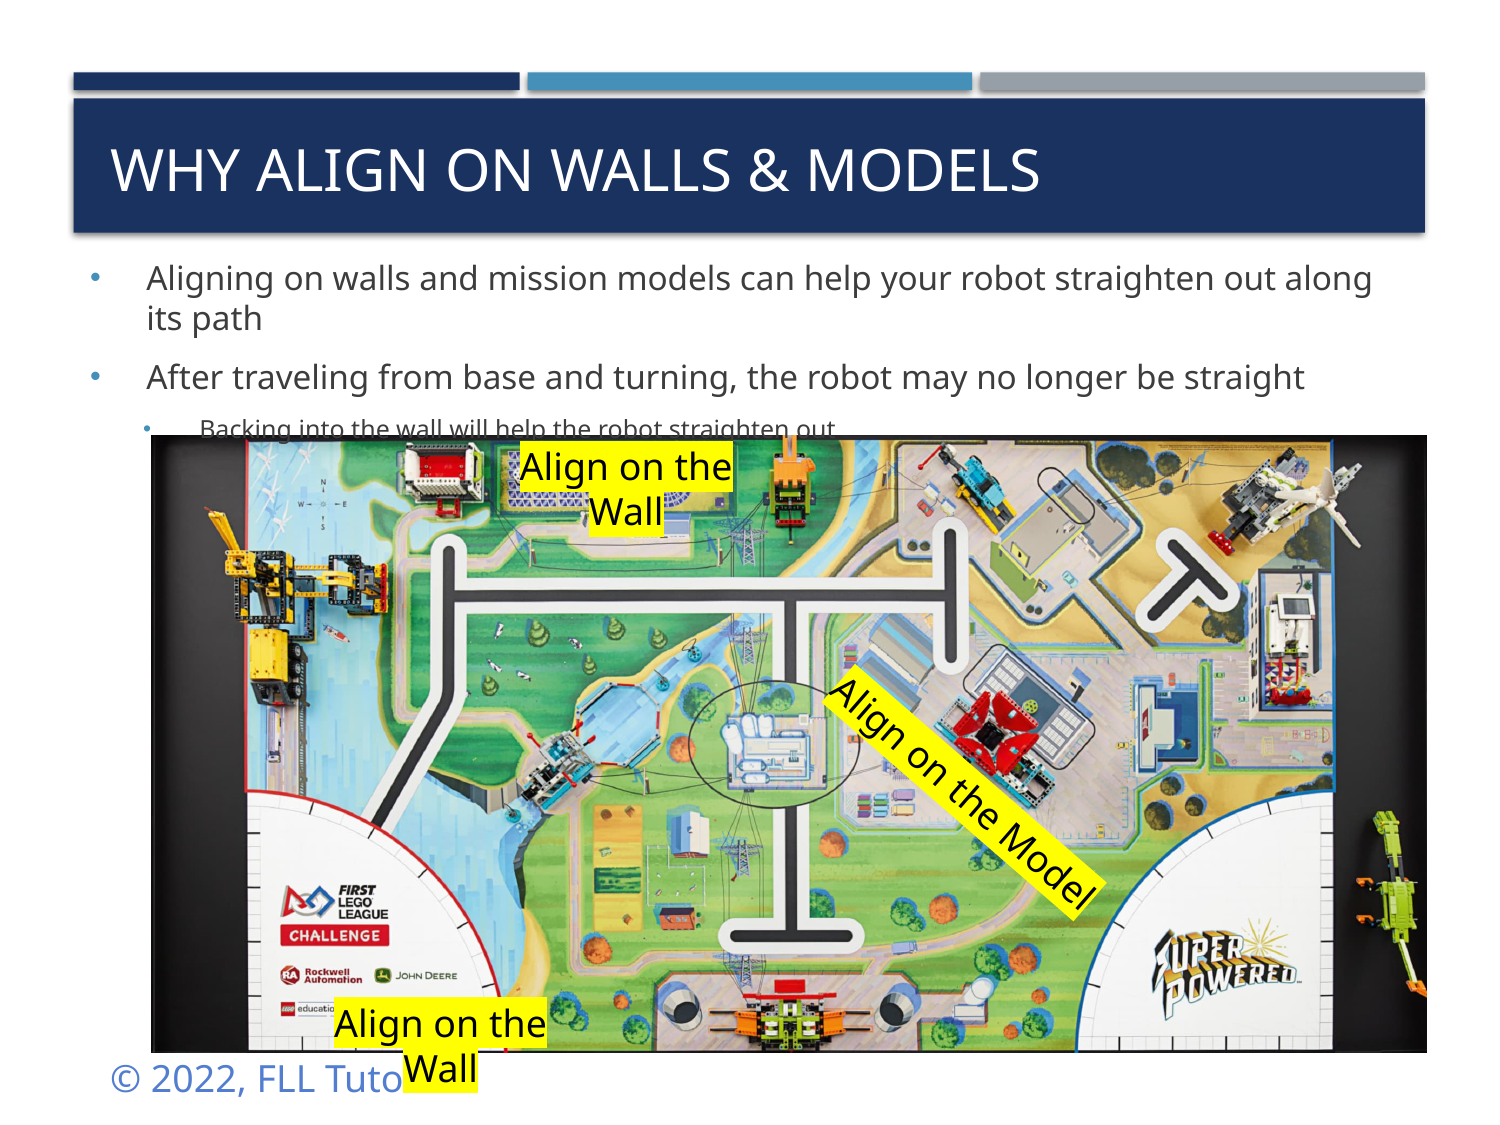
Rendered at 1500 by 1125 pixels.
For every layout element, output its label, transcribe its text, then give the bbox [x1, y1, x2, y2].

footer © 2022, FLL Tutorials [95, 1047, 895, 1108]
list Aligning on walls and mission models can help your robot straighten out along its path After traveling from base and turning, the robot may no longer be straight Backing into the wall will help the robot straighten out [75, 250, 1427, 968]
text_box Align on the Wall [282, 1063, 599, 1097]
title WHY Align on walls & MODELS [95, 112, 1406, 211]
picture [150, 435, 1427, 1054]
